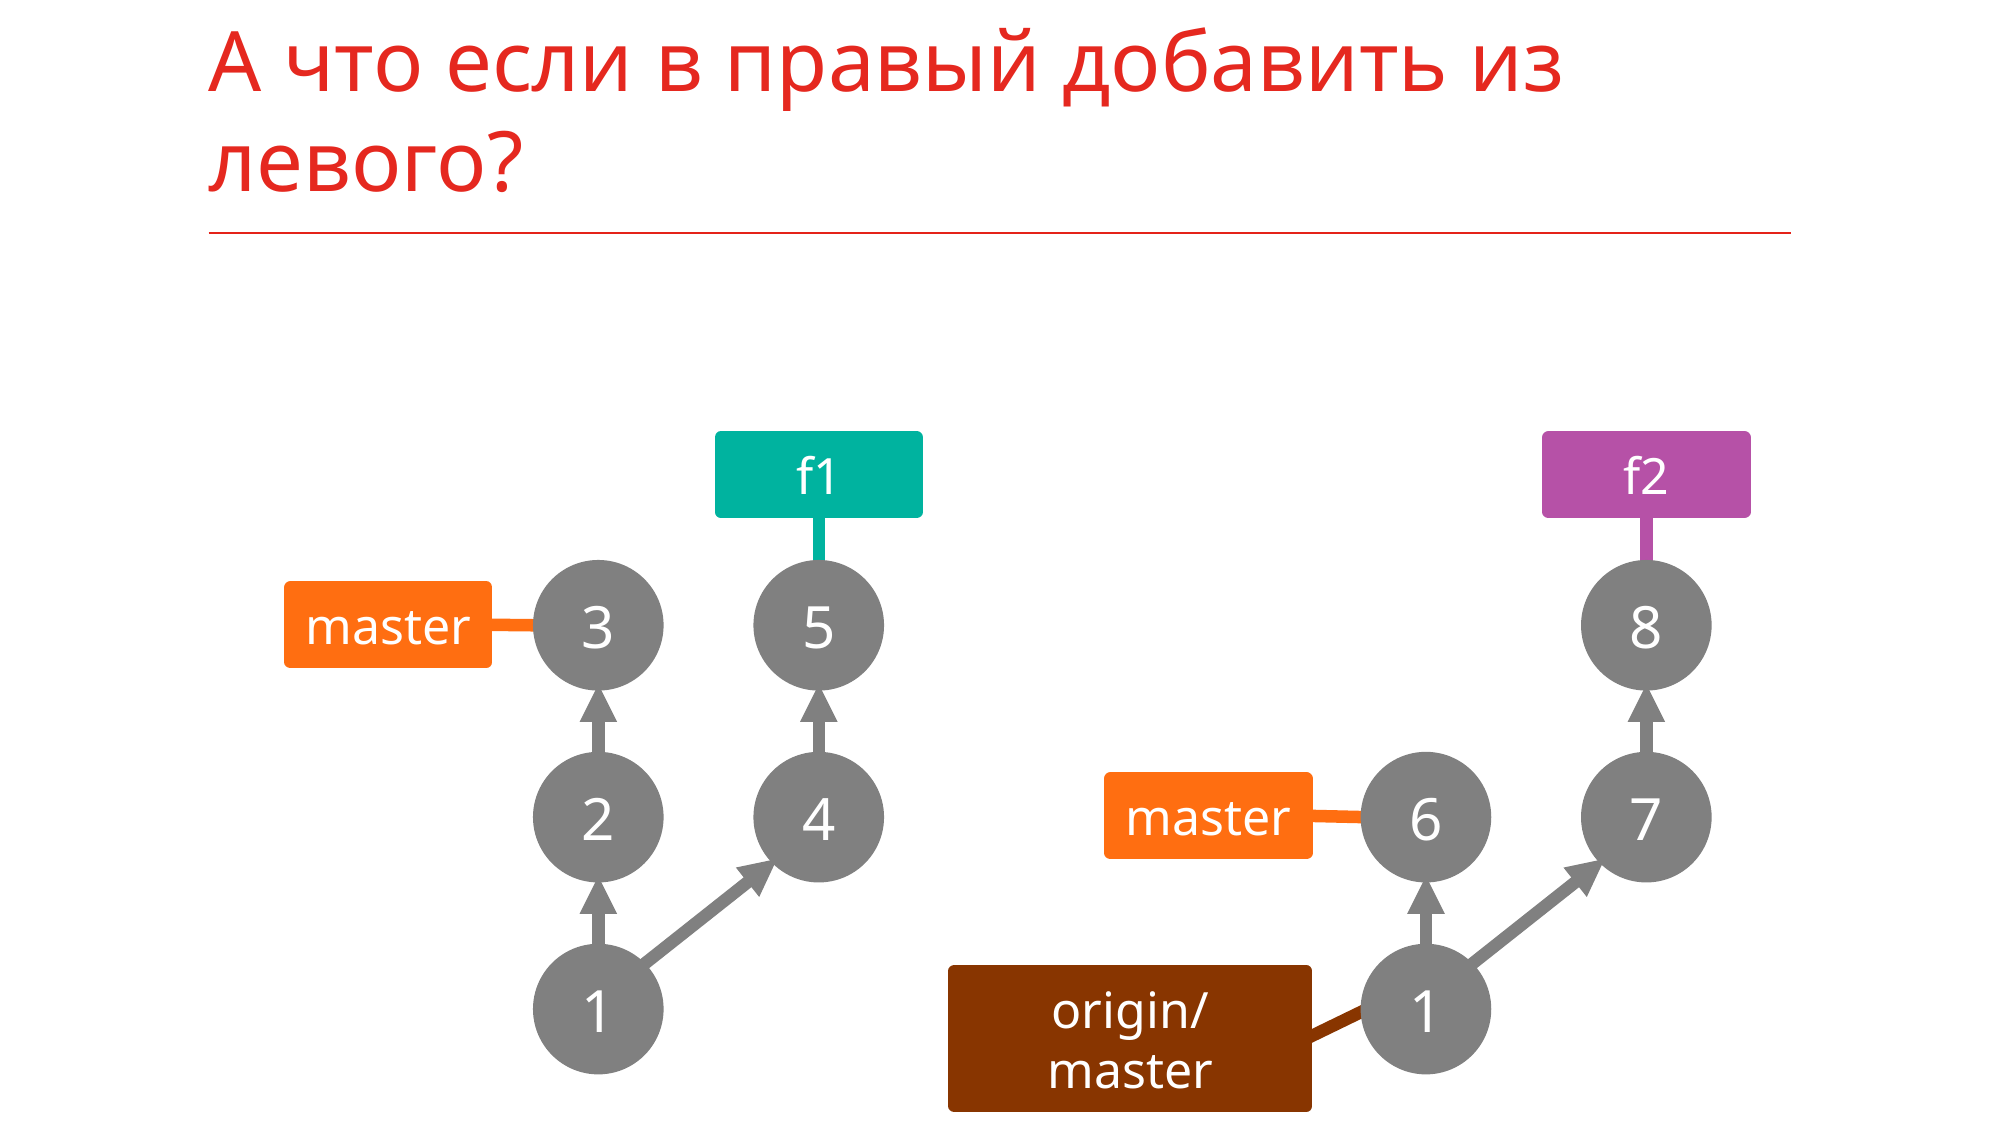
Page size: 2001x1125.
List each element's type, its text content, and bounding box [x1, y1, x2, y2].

text_box 5 [759, 566, 878, 685]
text_box master [290, 587, 487, 663]
text_box 6 [1366, 758, 1486, 877]
text_box 4 [759, 758, 878, 877]
text_box origin/master [954, 971, 1307, 1106]
text_box 1 [539, 950, 658, 1069]
text_box 1 [1366, 950, 1486, 1069]
text_box master [1110, 778, 1307, 854]
title А что если в правый добавить из левого? [208, 54, 1792, 232]
text_box 3 [539, 566, 658, 685]
text_box f2 [1548, 437, 1745, 512]
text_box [1467, 858, 1605, 968]
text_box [639, 858, 778, 968]
text_box 8 [1587, 566, 1706, 685]
text_box 7 [1587, 758, 1706, 877]
text_box 2 [539, 758, 658, 877]
text_box f1 [720, 437, 917, 512]
